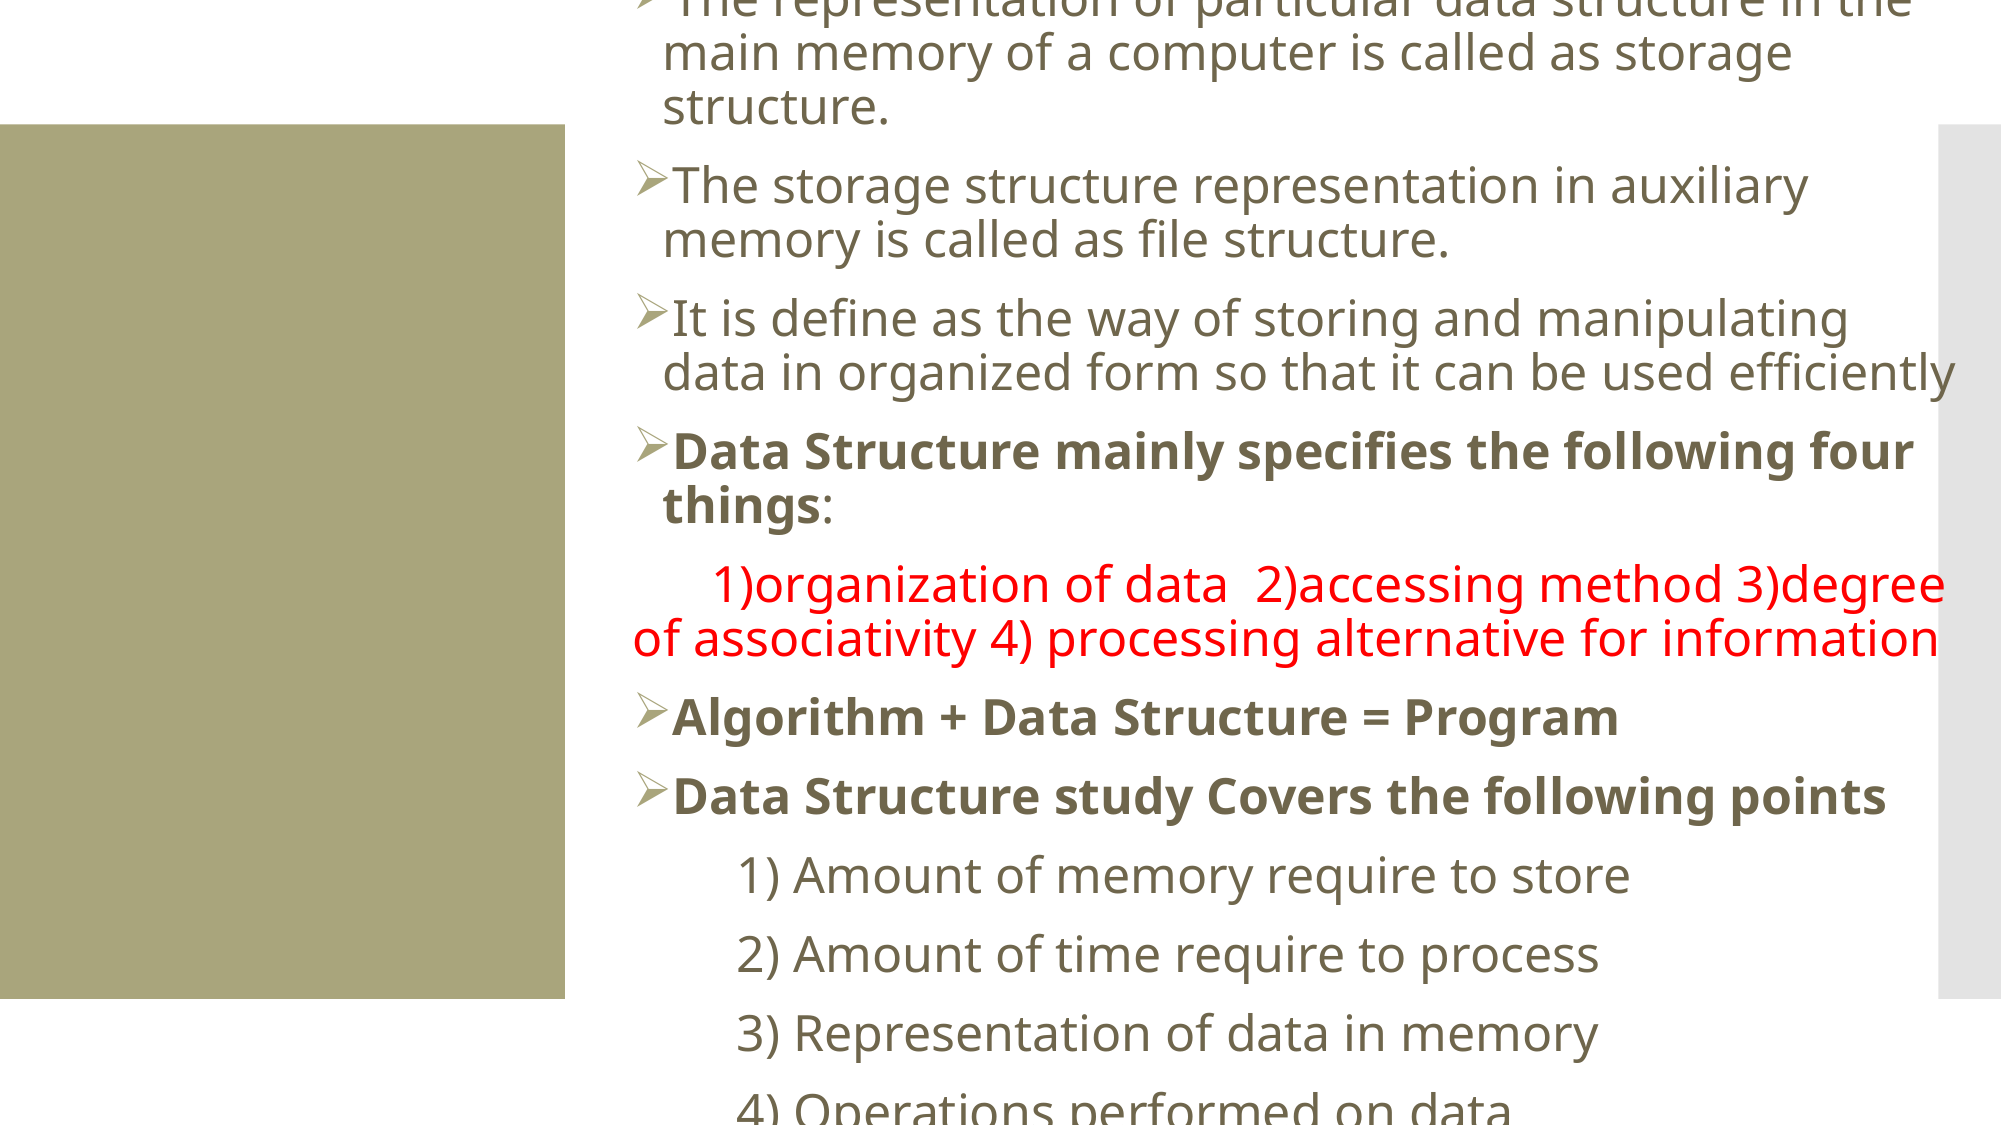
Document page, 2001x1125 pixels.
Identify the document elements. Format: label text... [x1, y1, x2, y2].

list The representation of particular data structure in the main memory of a computer is called as storage structure. The storage structure representation in auxiliary memory is called as file structure. It is define as the way of storing and manipulating data in organized form so that it can be used efficiently Data Structure mainly specifies the following four things: 1)organization of data 2)accessing method 3)degree of associativity 4) processing alternative for information Algorithm + Data Structure = Program Data Structure study Covers the following points 1) Amount of memory require to store 2) Amount of time require to process 3) Representation of data in memory 4) Operations performed on data [617, 102, 1977, 1091]
